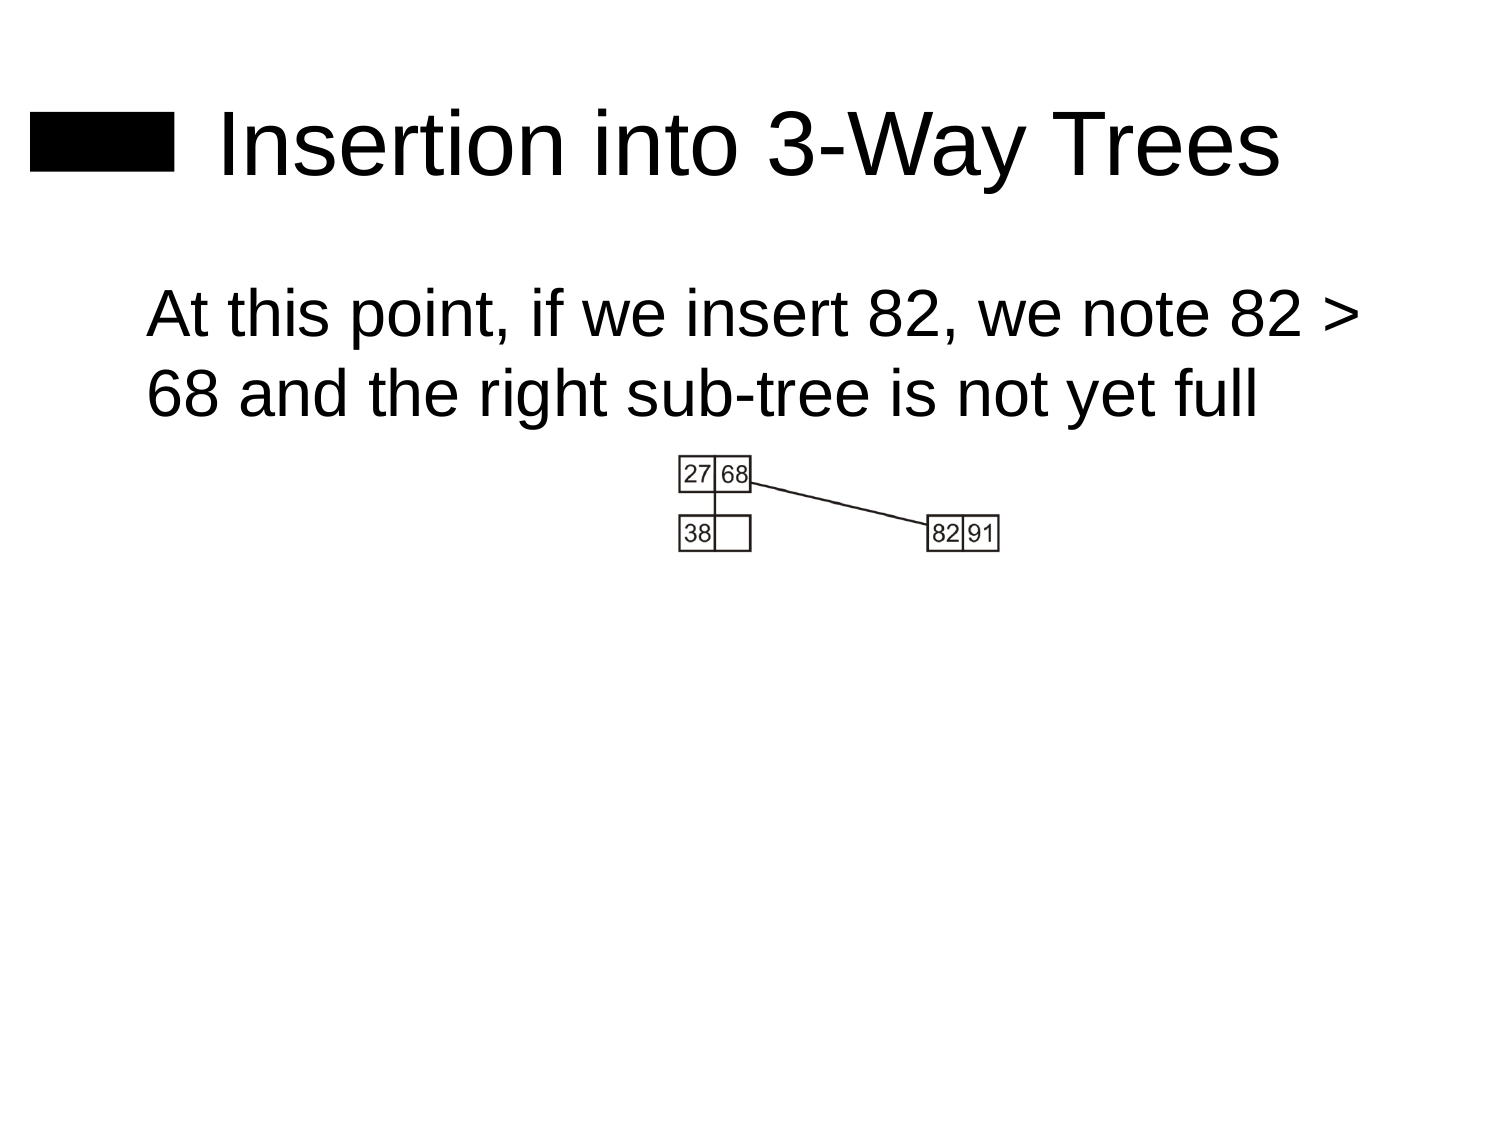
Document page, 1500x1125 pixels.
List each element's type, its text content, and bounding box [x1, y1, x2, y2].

picture [424, 449, 1075, 675]
list At this point, if we insert 82, we note 82 > 68 and the right sub-tree is not yet full [75, 262, 1425, 1005]
title Insertion into 3-Way Trees [75, 45, 1425, 233]
text_box 6.4.2.2 [30, 111, 175, 172]
